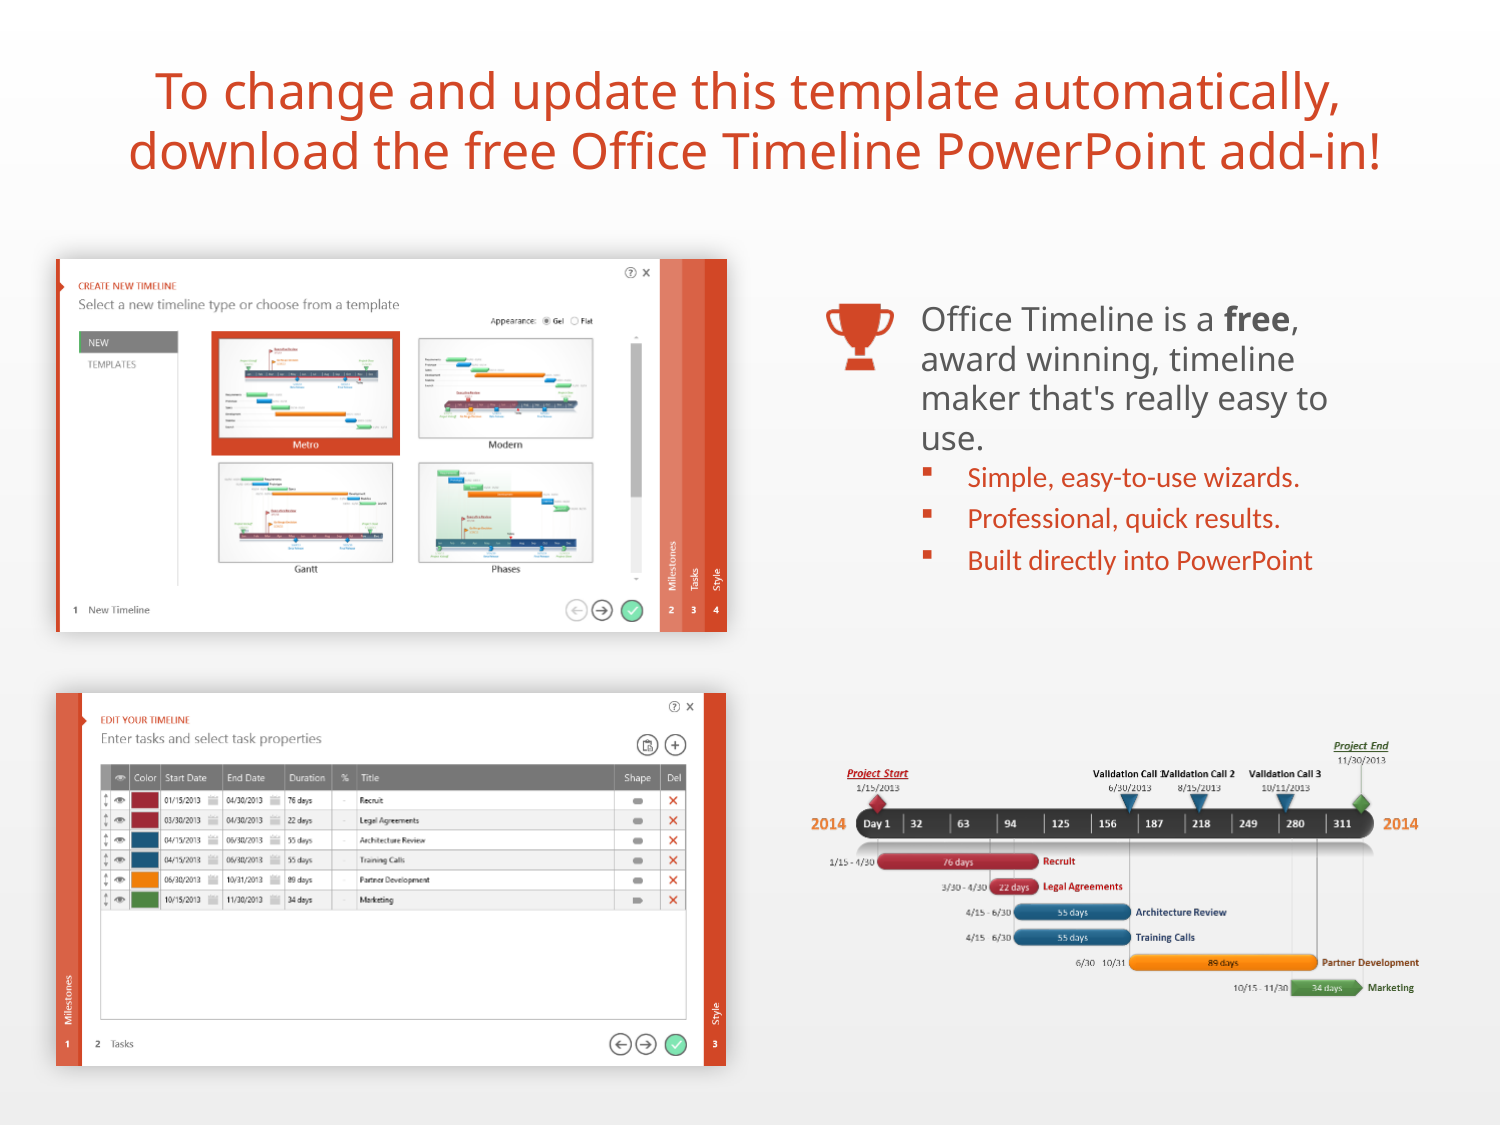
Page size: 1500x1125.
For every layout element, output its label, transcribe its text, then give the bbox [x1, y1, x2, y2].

picture [800, 735, 1433, 1001]
text_box Simple, easy-to-use wizards. Professional, quick results. Built directly into PowerPoint [905, 451, 1415, 584]
picture [56, 693, 726, 1066]
picture [56, 259, 727, 632]
text_box Office Timeline is a free, award winning, timeline maker that's really easy to use. [905, 290, 1397, 451]
picture [826, 303, 894, 371]
text_box To change and update this template automatically, download the free Office Timeline PowerPoint add-in! [31, 52, 1480, 188]
